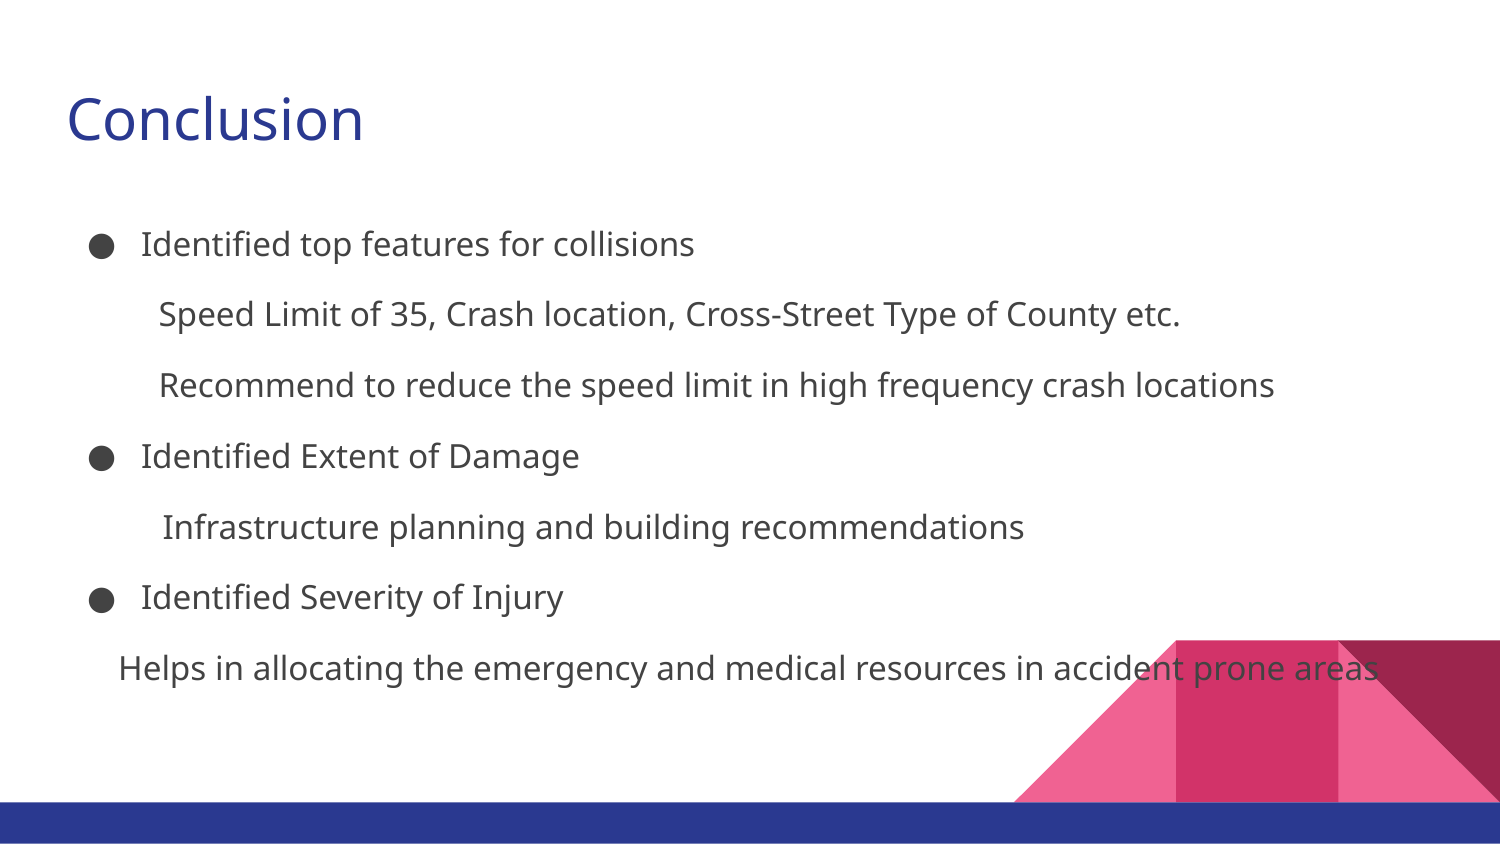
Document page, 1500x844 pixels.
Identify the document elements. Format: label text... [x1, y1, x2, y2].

title Conclusion [51, 67, 1449, 167]
list Identified top features for collisions Speed Limit of 35, Crash location, Cross-Street Type of County etc. Recommend to reduce the speed limit in high frequency crash locations Identified Extent of Damage Infrastructure planning and building recommendations Identified Severity of Injury Helps in allocating the emergency and medical resources in accident prone areas [51, 201, 1449, 750]
